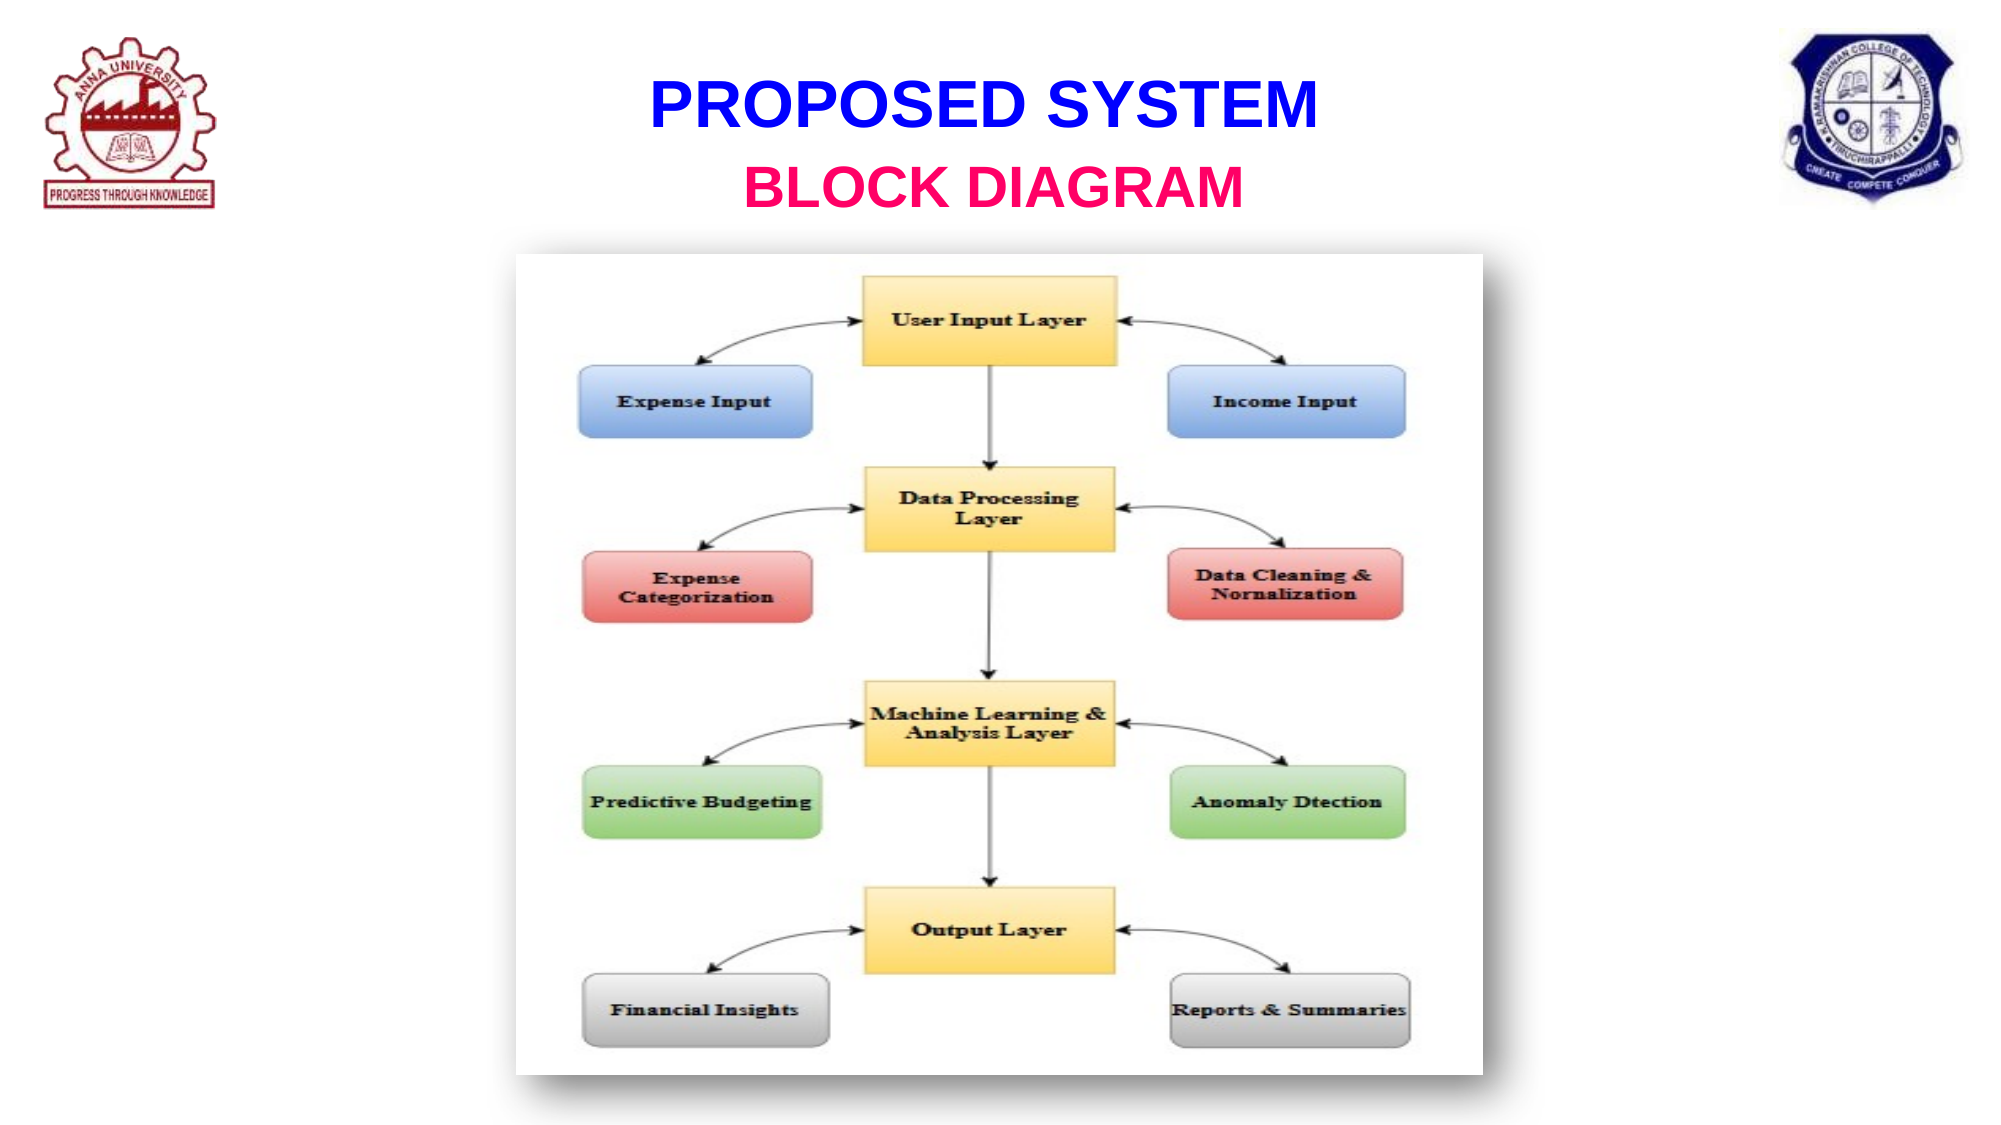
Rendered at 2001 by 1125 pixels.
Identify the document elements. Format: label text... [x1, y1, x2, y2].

picture [516, 254, 1484, 1076]
title PROPOSED SYSTEM BLOCK DIAGRAM [647, 49, 1322, 236]
picture [42, 37, 217, 210]
picture [1779, 28, 1970, 210]
